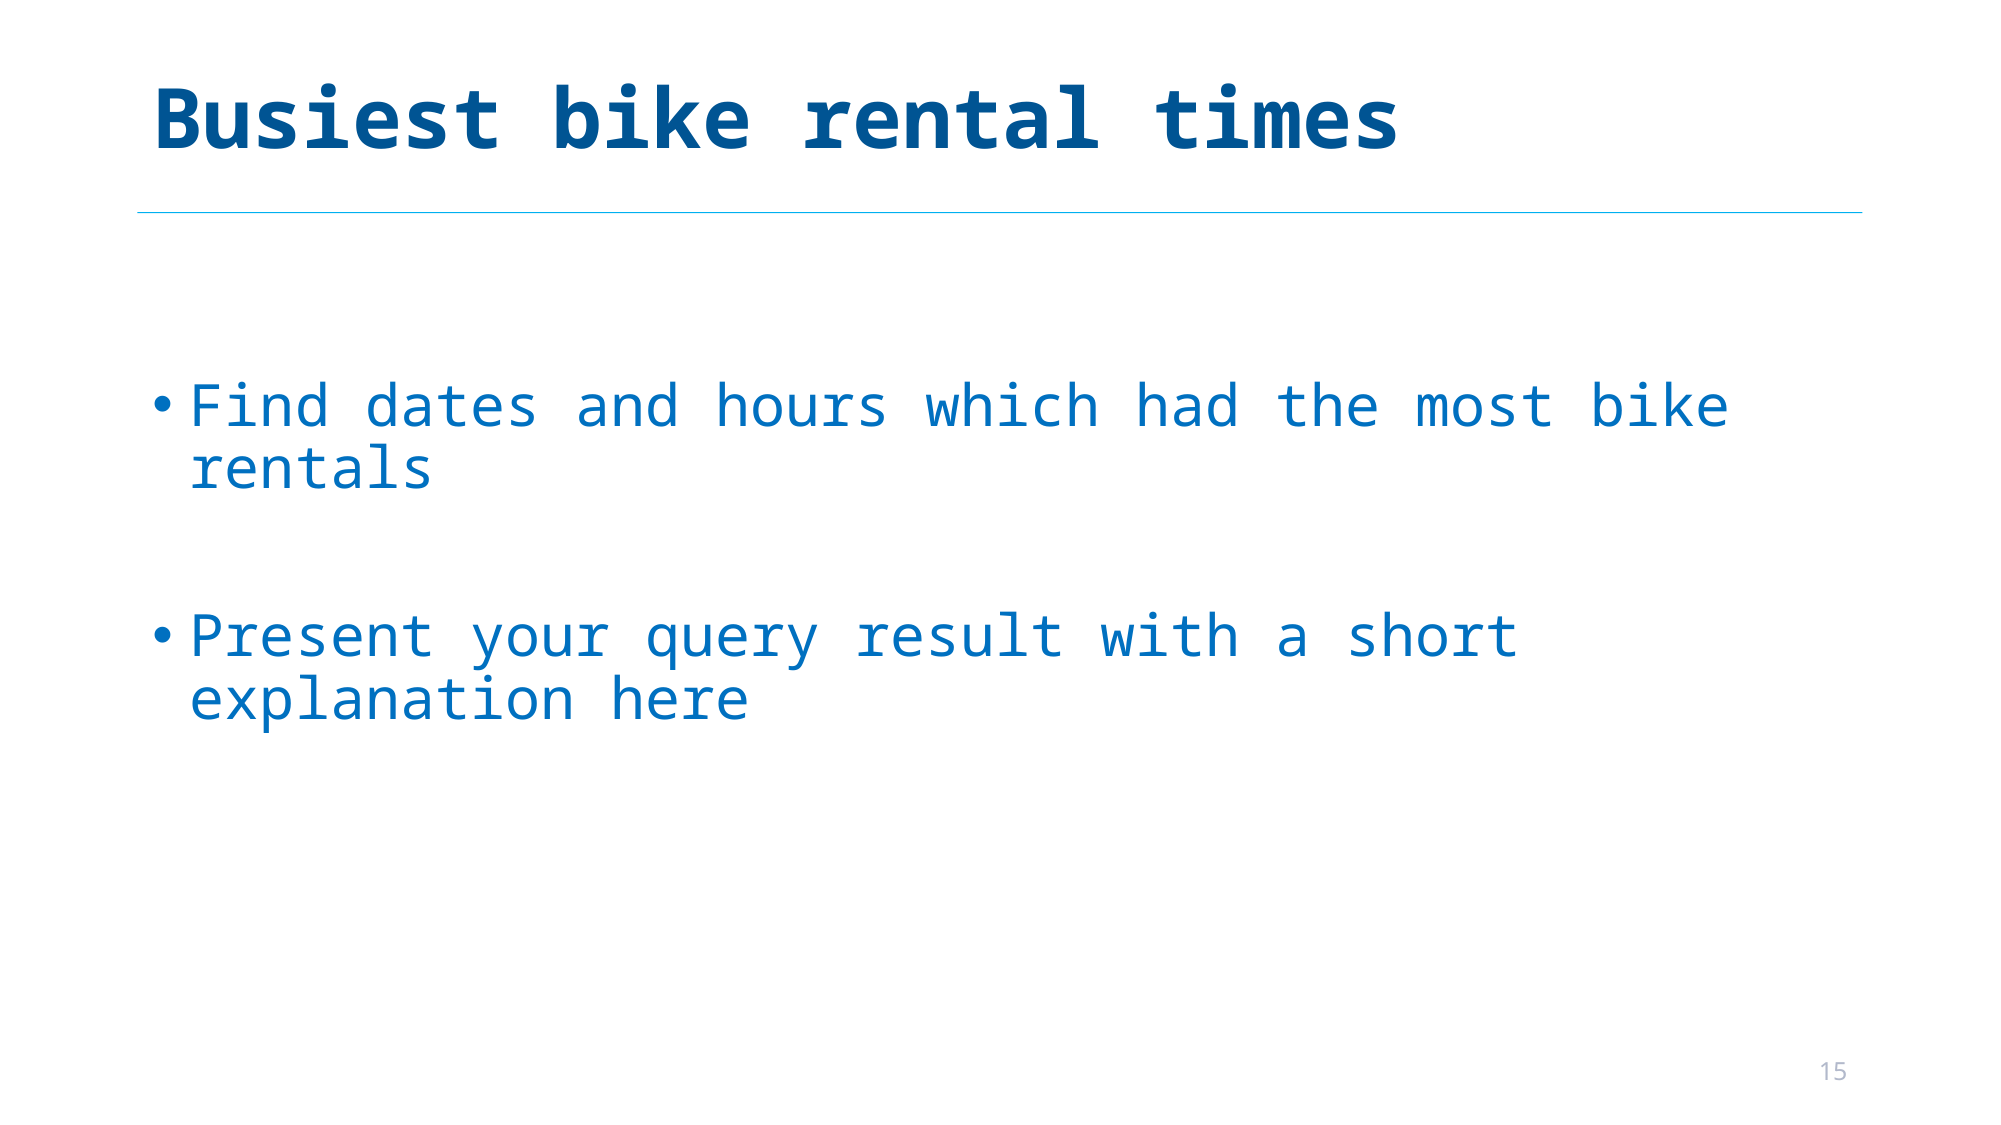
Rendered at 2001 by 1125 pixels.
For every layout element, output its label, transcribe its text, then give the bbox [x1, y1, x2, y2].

title Busiest bike rental times [137, 13, 1863, 231]
slide_number 15 [1412, 1042, 1863, 1103]
list Find dates and hours which had the most bike rentals Present your query result with a short explanation here [137, 277, 1863, 992]
